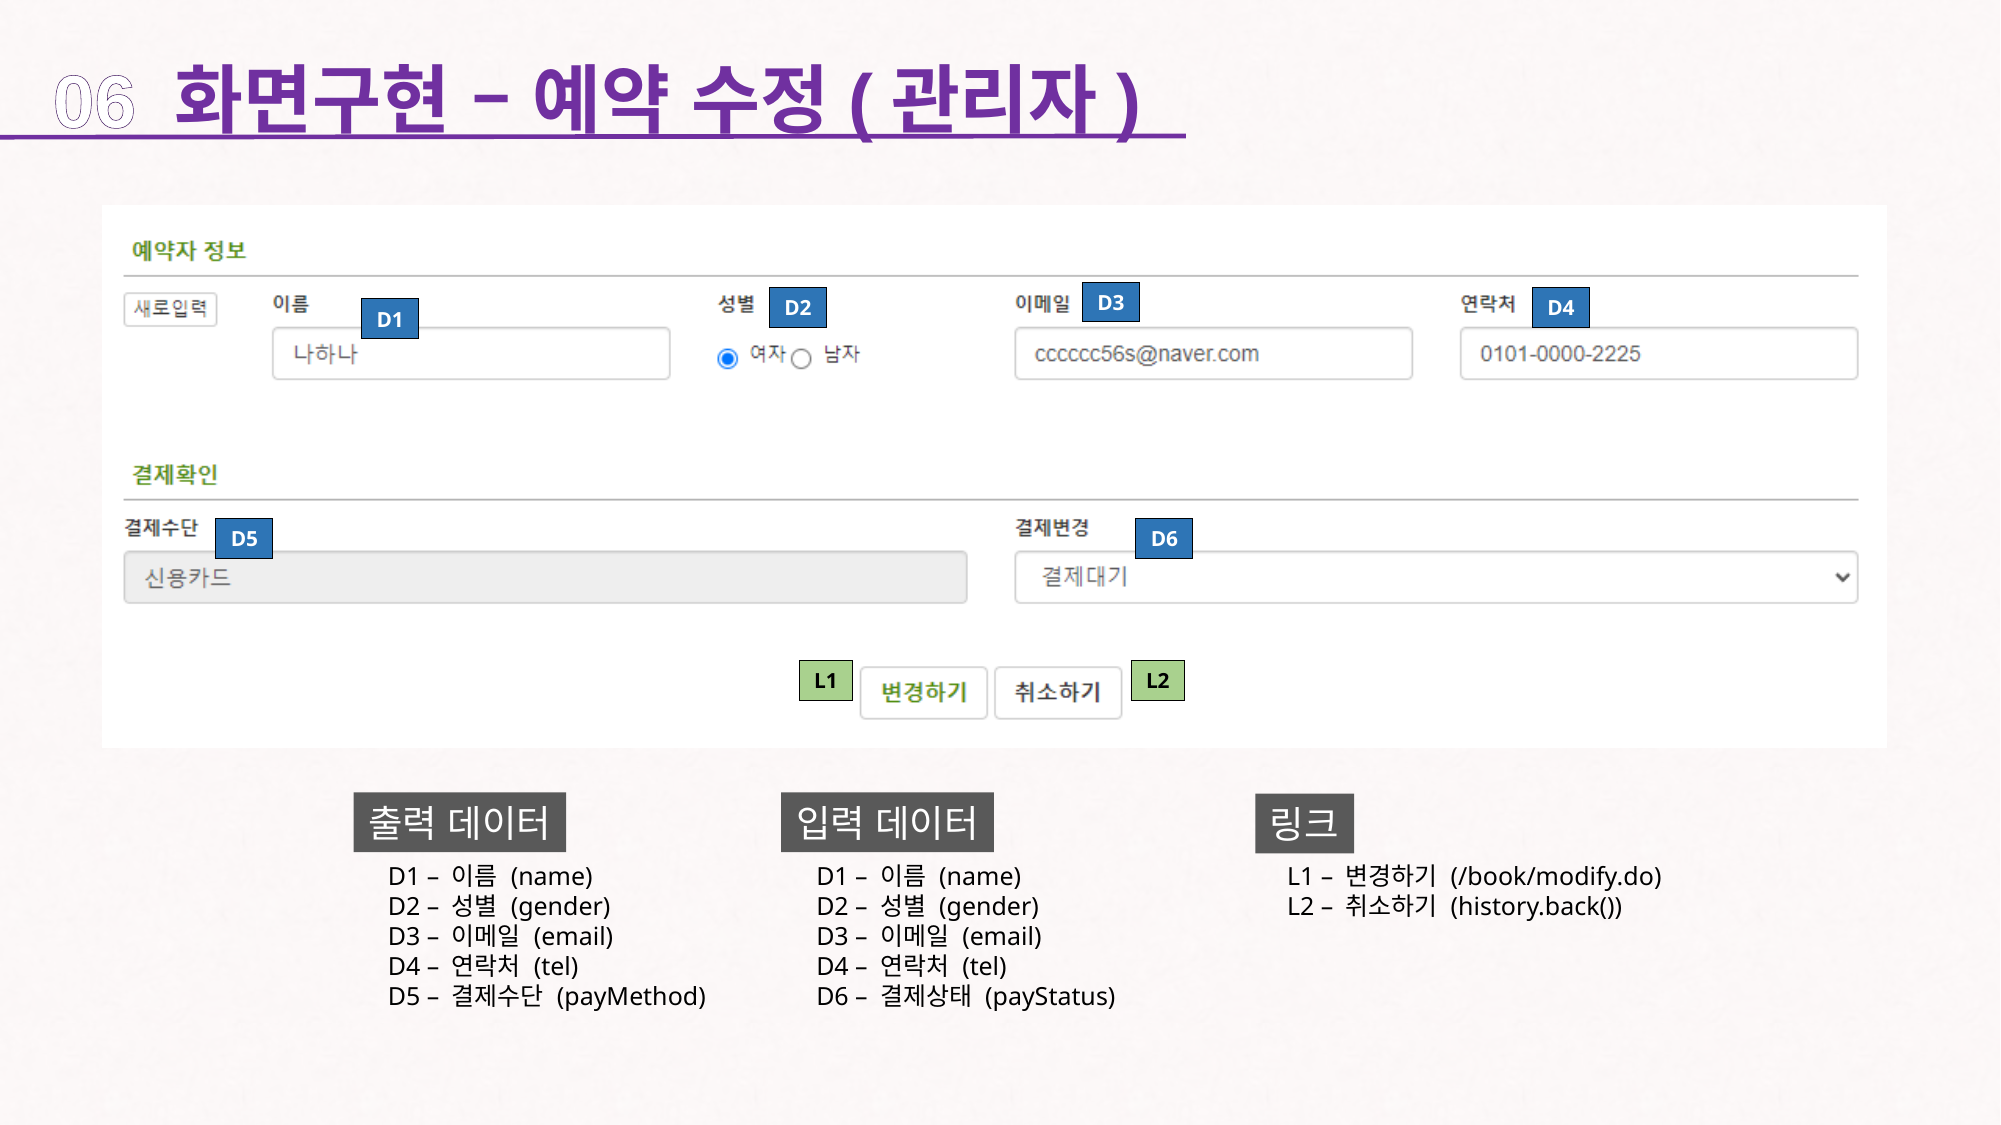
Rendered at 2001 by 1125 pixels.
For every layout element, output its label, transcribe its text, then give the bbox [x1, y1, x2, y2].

text_box 06 화면구현 – 예약 수정(관리자) [37, 0, 1918, 151]
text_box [343, 792, 1705, 1020]
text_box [102, 205, 1887, 749]
